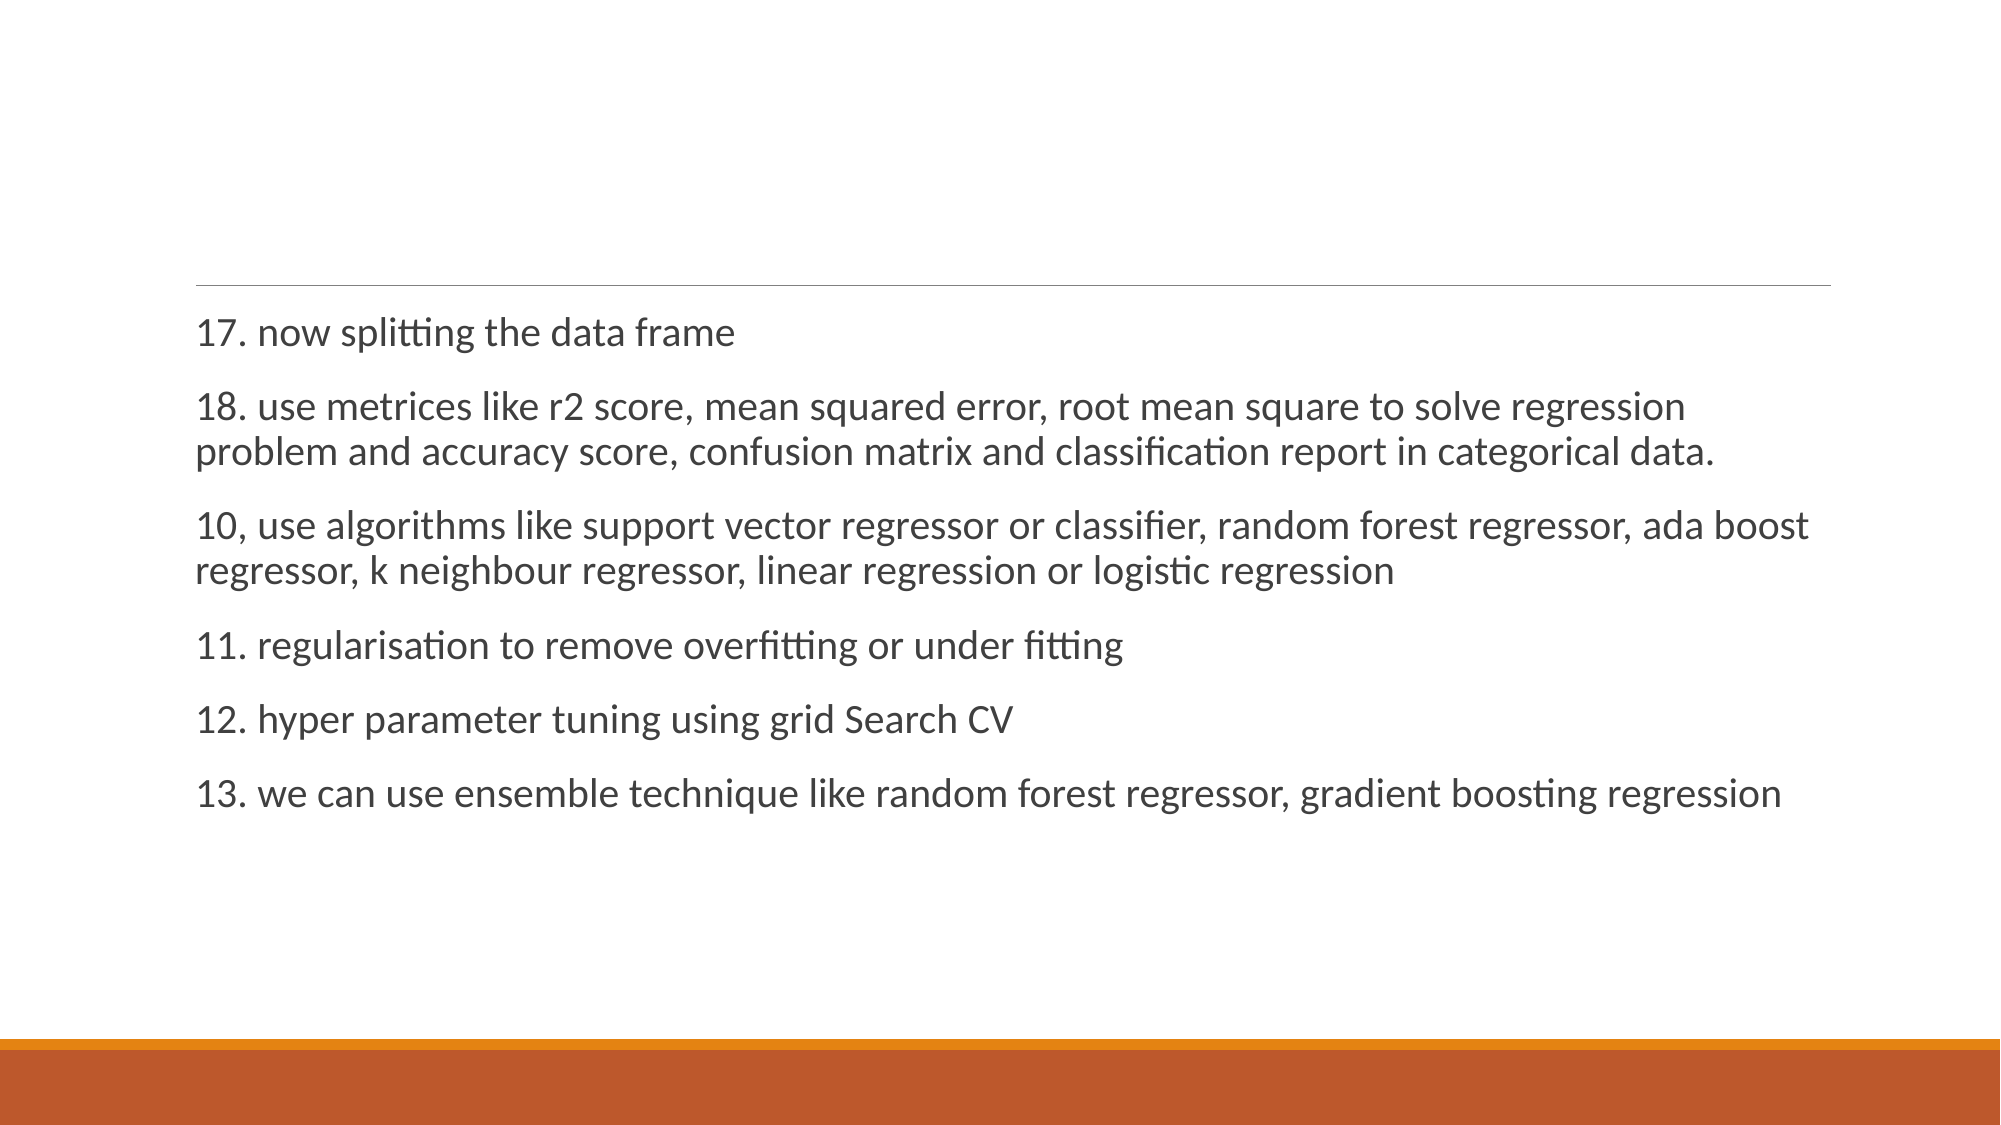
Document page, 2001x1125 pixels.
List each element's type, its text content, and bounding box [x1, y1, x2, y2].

list 17. now splitting the data frame 18. use metrices like r2 score, mean squared error, root mean square to solve regression problem and accuracy score, confusion matrix and classification report in categorical data. 10, use algorithms like support vector regressor or classifier, random forest regressor, ada boost regressor, k neighbour regressor, linear regression or logistic regression 11. regularisation to remove overfitting or under fitting 12. hyper parameter tuning using grid Search CV 13. we can use ensemble technique like random forest regressor, gradient boosting regression [180, 302, 1830, 963]
